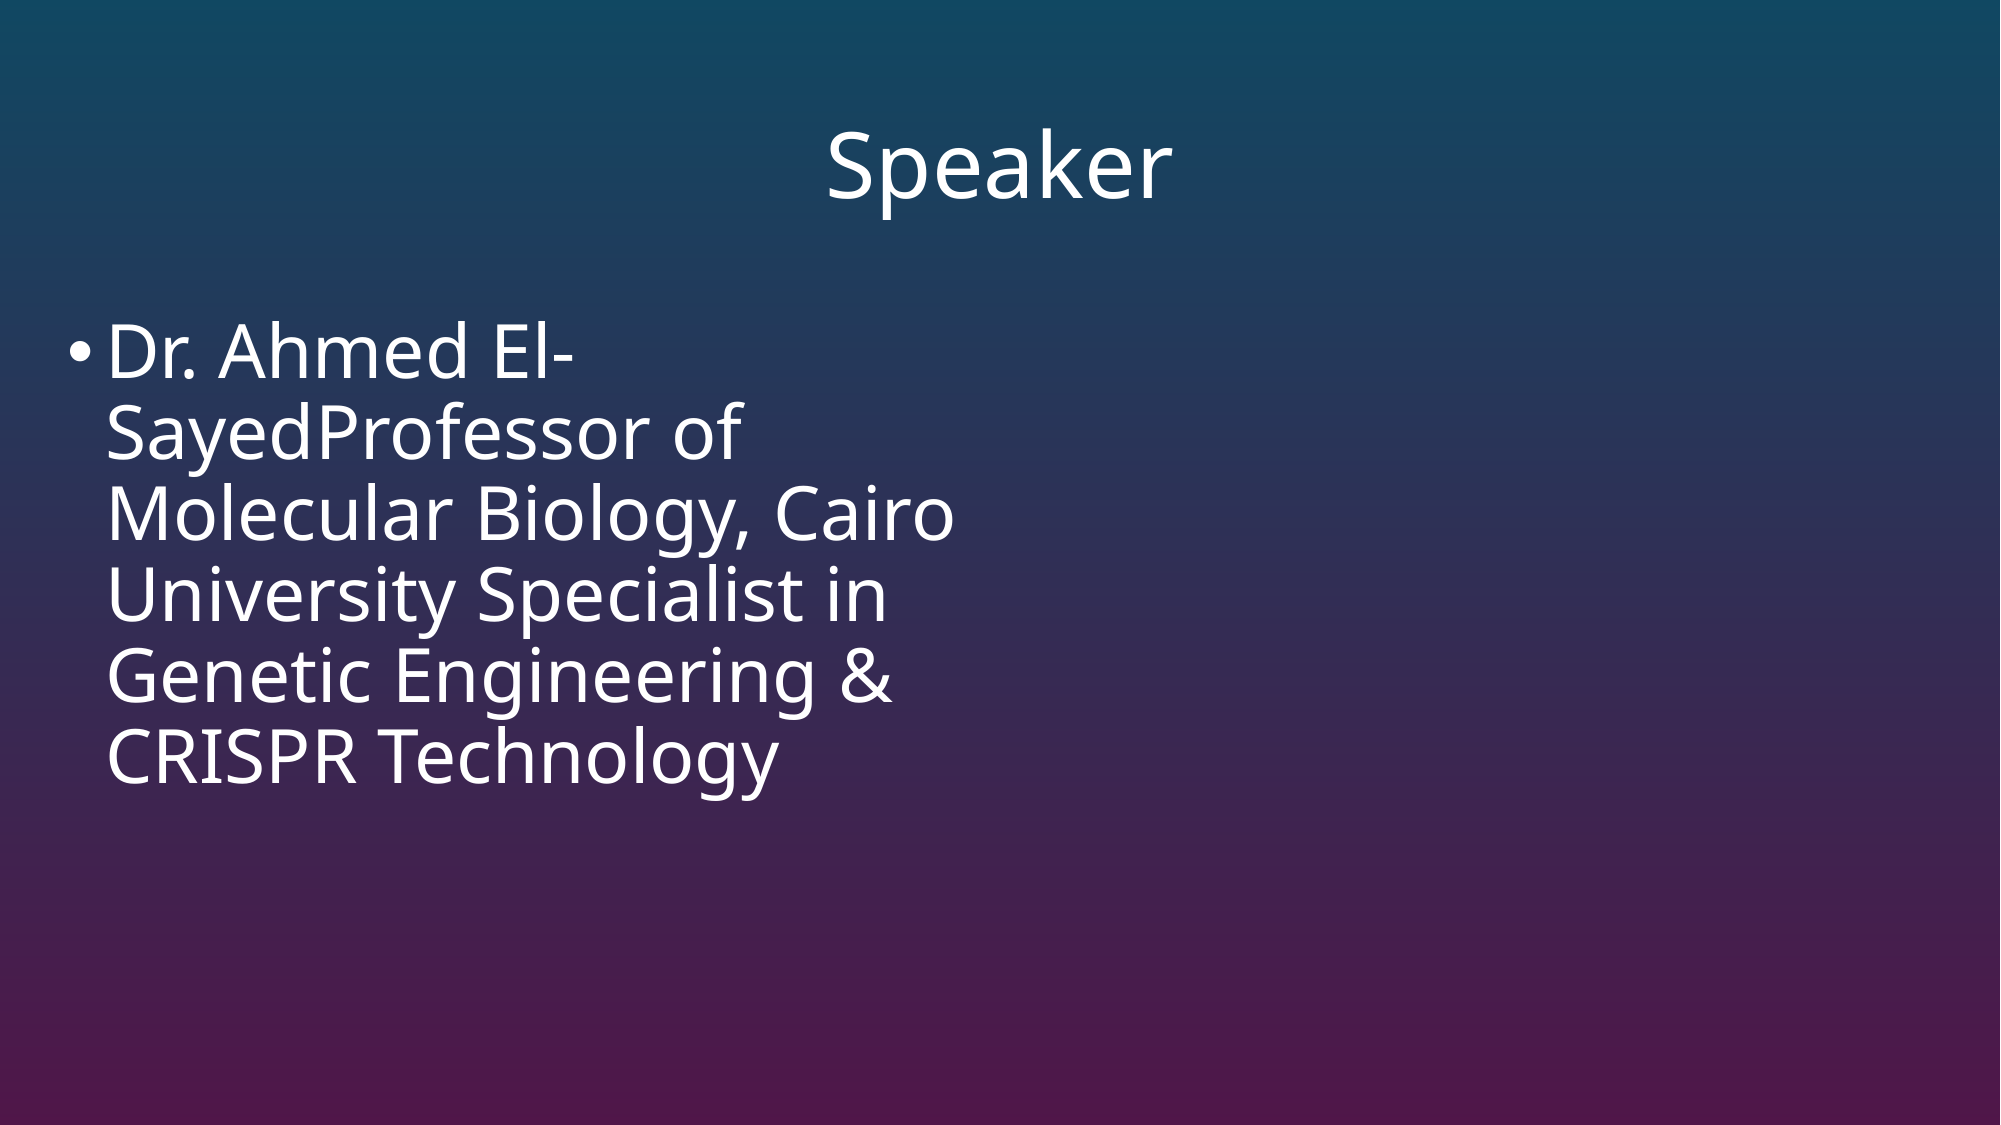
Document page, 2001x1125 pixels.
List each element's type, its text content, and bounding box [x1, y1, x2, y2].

title Speaker [137, 59, 1863, 278]
list Dr. Ahmed El-SayedProfessor of Molecular Biology, Cairo University Specialist in Genetic Engineering & CRISPR Technology [52, 306, 1108, 1021]
